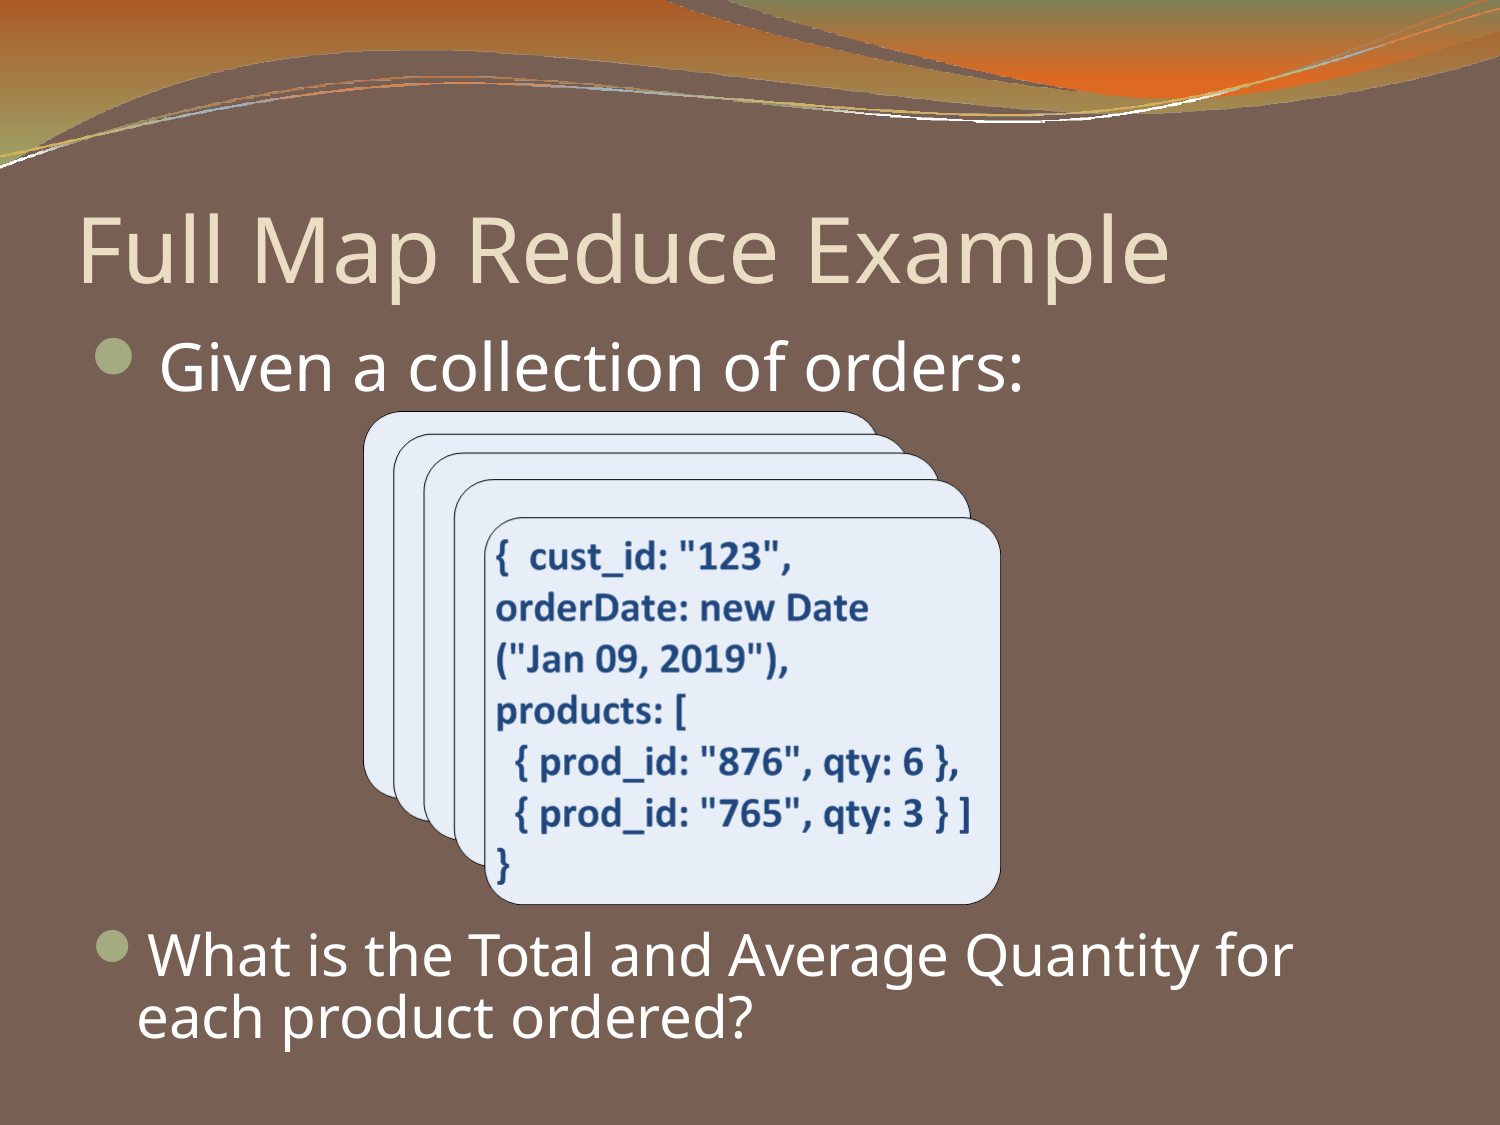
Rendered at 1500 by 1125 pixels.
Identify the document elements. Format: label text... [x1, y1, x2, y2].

text_box [360, 409, 1005, 909]
text_box Given a collection of orders: [87, 322, 1107, 405]
picture [0, 0, 1500, 169]
title Full Map Reduce Example [72, 190, 1252, 381]
text_box What is the Total and Average Quantity for each product ordered? [89, 914, 1394, 1051]
